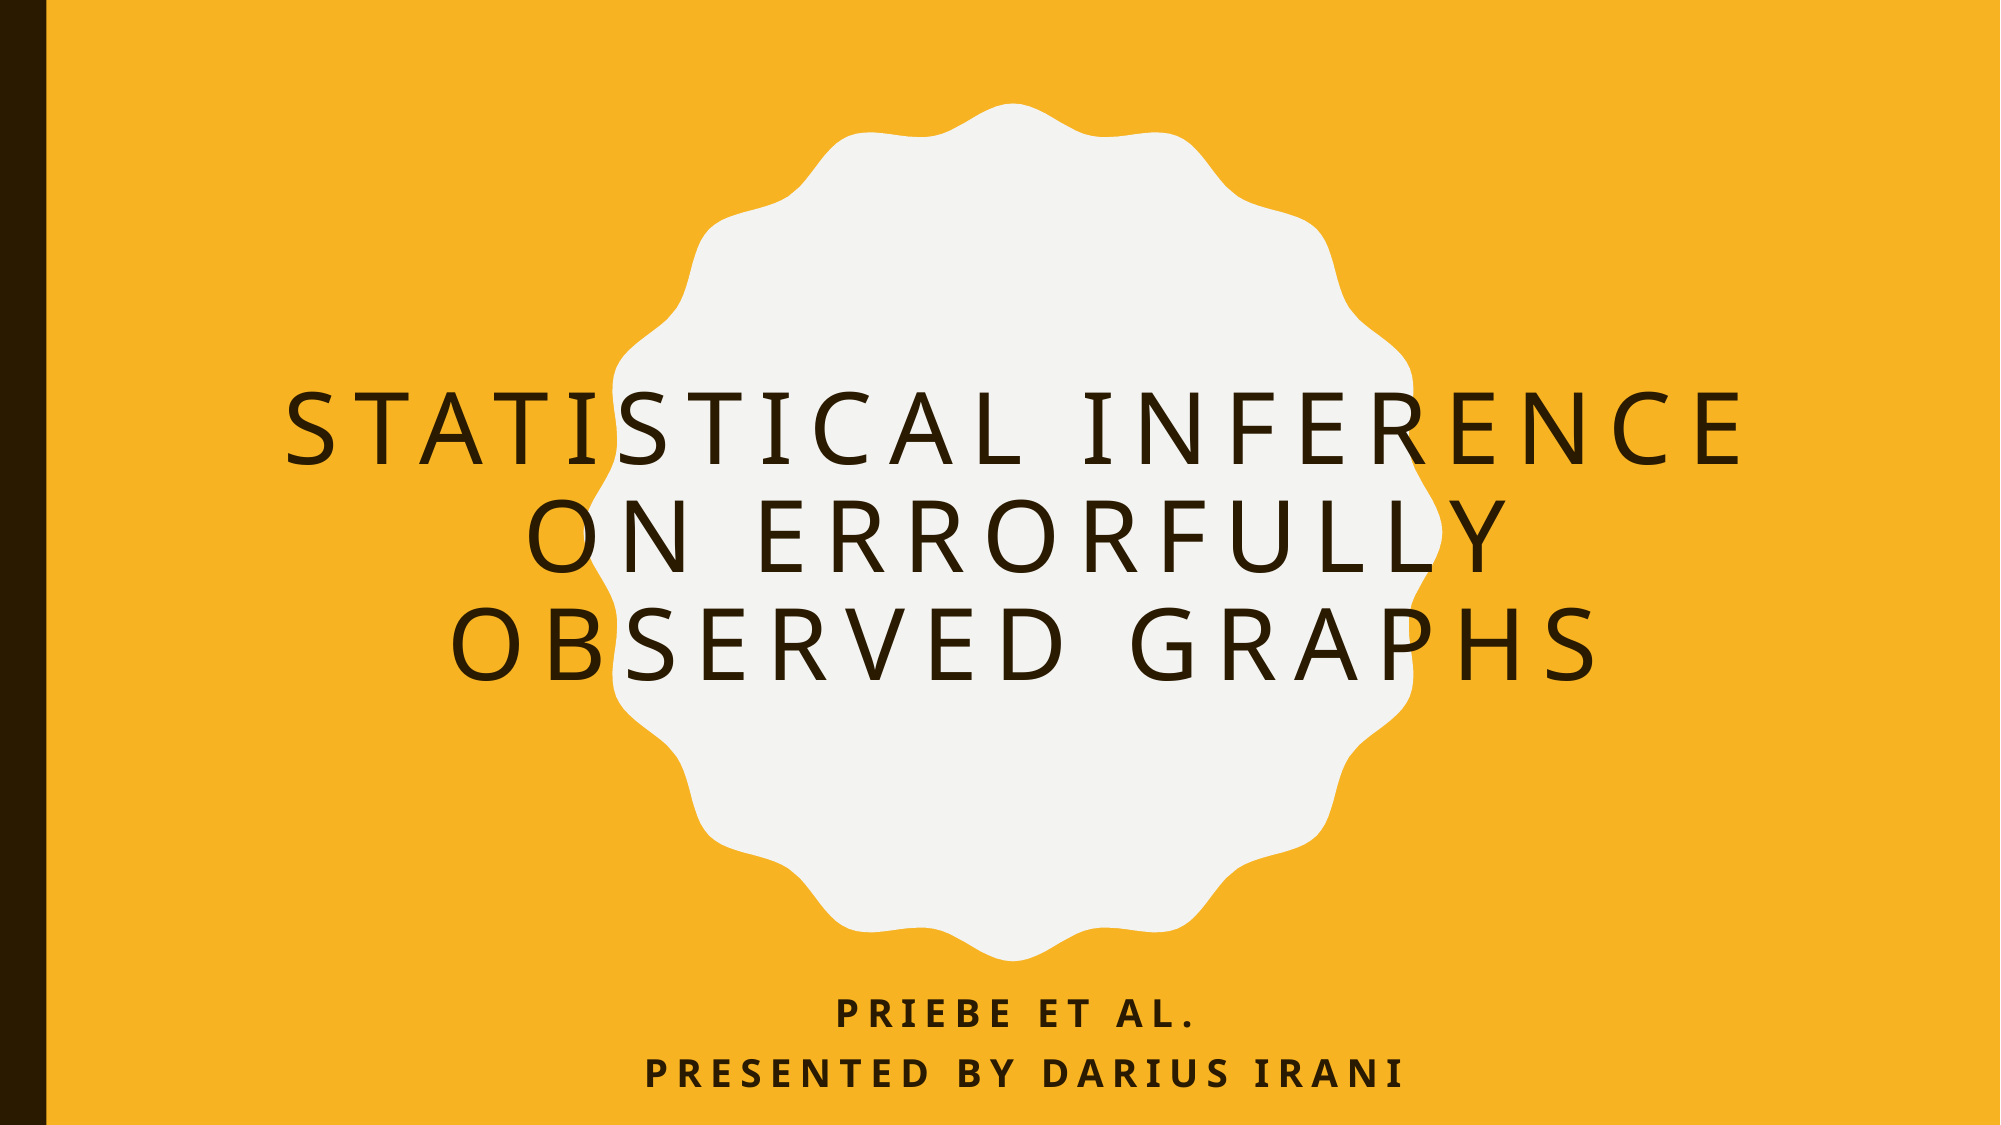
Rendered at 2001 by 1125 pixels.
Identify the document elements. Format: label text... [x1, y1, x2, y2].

title Statistical Inference on Errorfully observed graphs [176, 180, 1870, 902]
subtitle Priebe et al. Presented by Darius Irani [363, 980, 1684, 1103]
